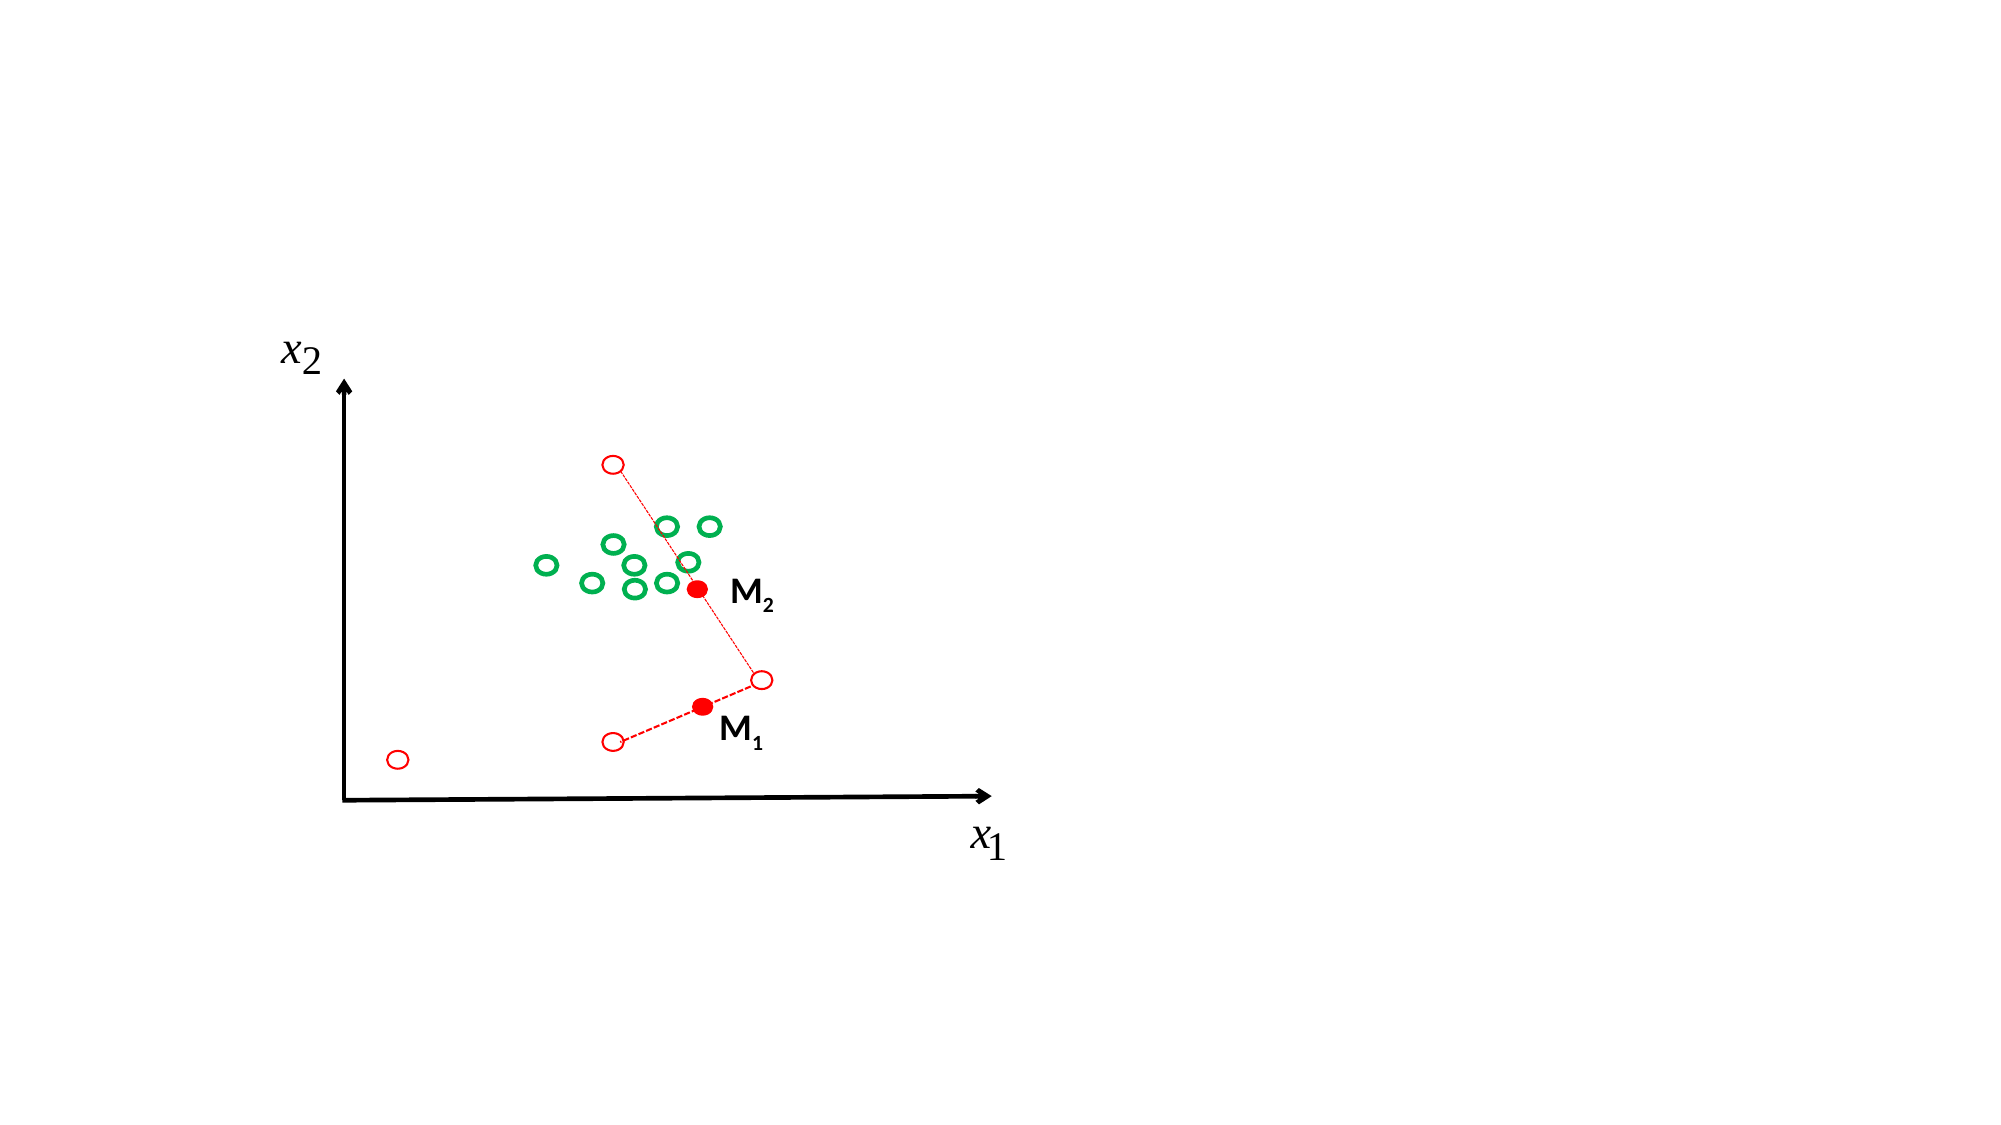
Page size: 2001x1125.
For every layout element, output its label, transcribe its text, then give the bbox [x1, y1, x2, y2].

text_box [620, 471, 755, 674]
text_box M1 [704, 695, 794, 762]
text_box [267, 310, 332, 387]
text_box [749, 670, 774, 691]
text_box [957, 796, 1016, 872]
text_box [601, 534, 620, 555]
text_box M2 [755, 558, 804, 625]
text_box [601, 732, 625, 752]
text_box [580, 573, 604, 594]
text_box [342, 796, 957, 801]
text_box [620, 686, 751, 743]
text_box [534, 555, 559, 576]
text_box [601, 454, 625, 475]
text_box [386, 749, 410, 770]
